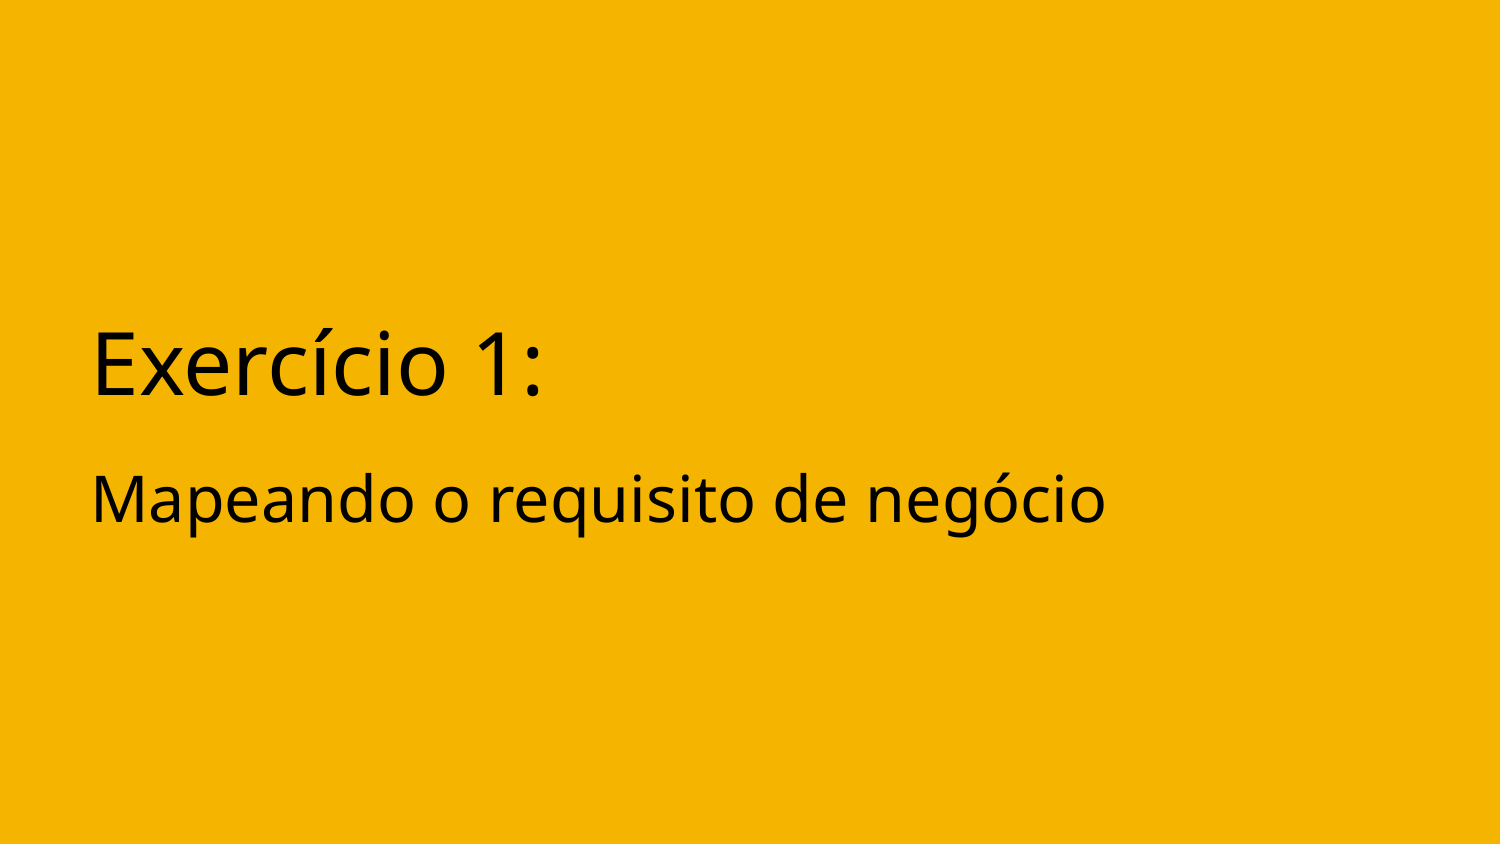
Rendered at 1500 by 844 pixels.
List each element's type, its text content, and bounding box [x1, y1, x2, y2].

text_box Exercício 1: Mapeando o requisito de negócio [75, 338, 1425, 505]
